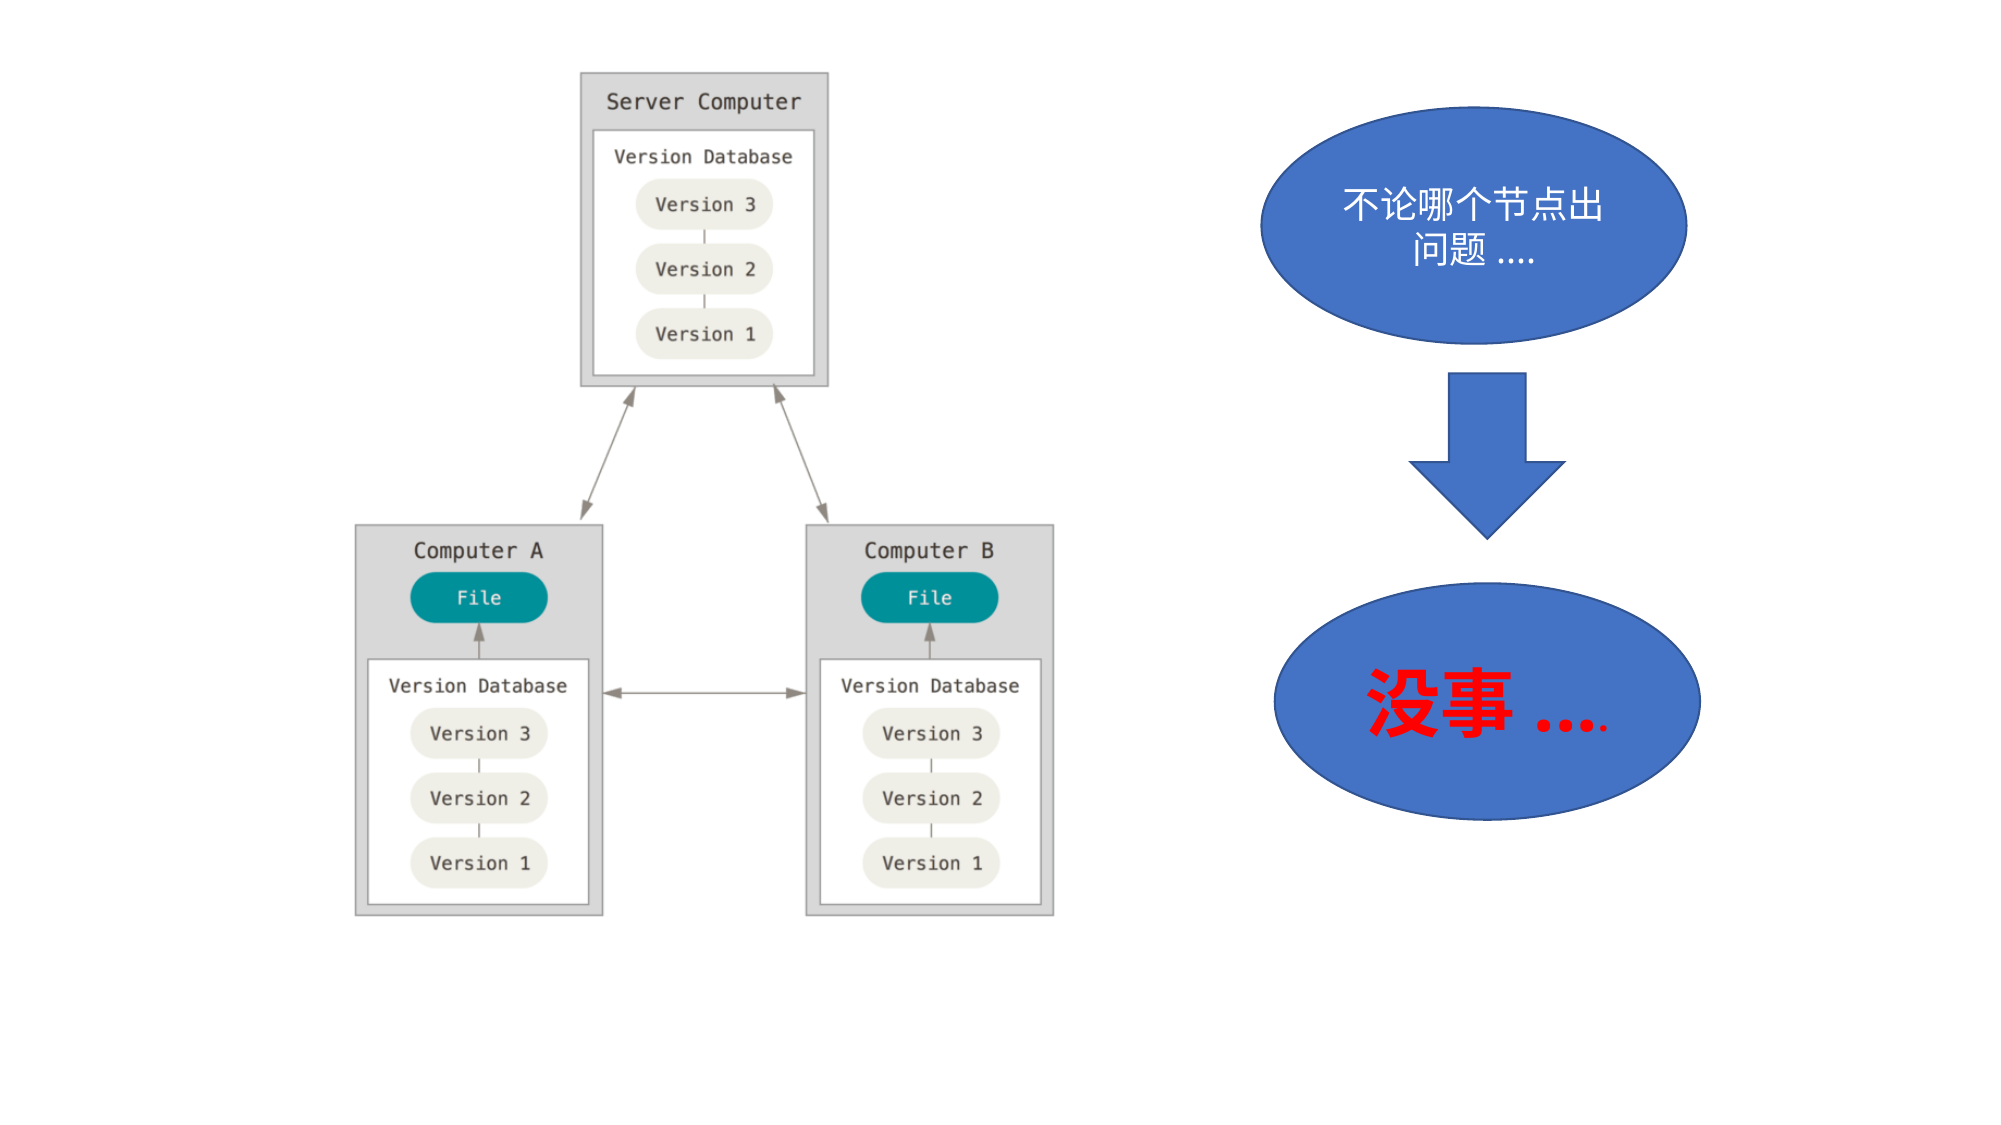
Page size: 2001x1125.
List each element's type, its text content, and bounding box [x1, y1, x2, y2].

picture [341, 60, 1068, 930]
text_box [1408, 372, 1567, 541]
text_box 没事.... [1273, 582, 1702, 821]
text_box 不论哪个节点出问题.... [1260, 106, 1688, 345]
